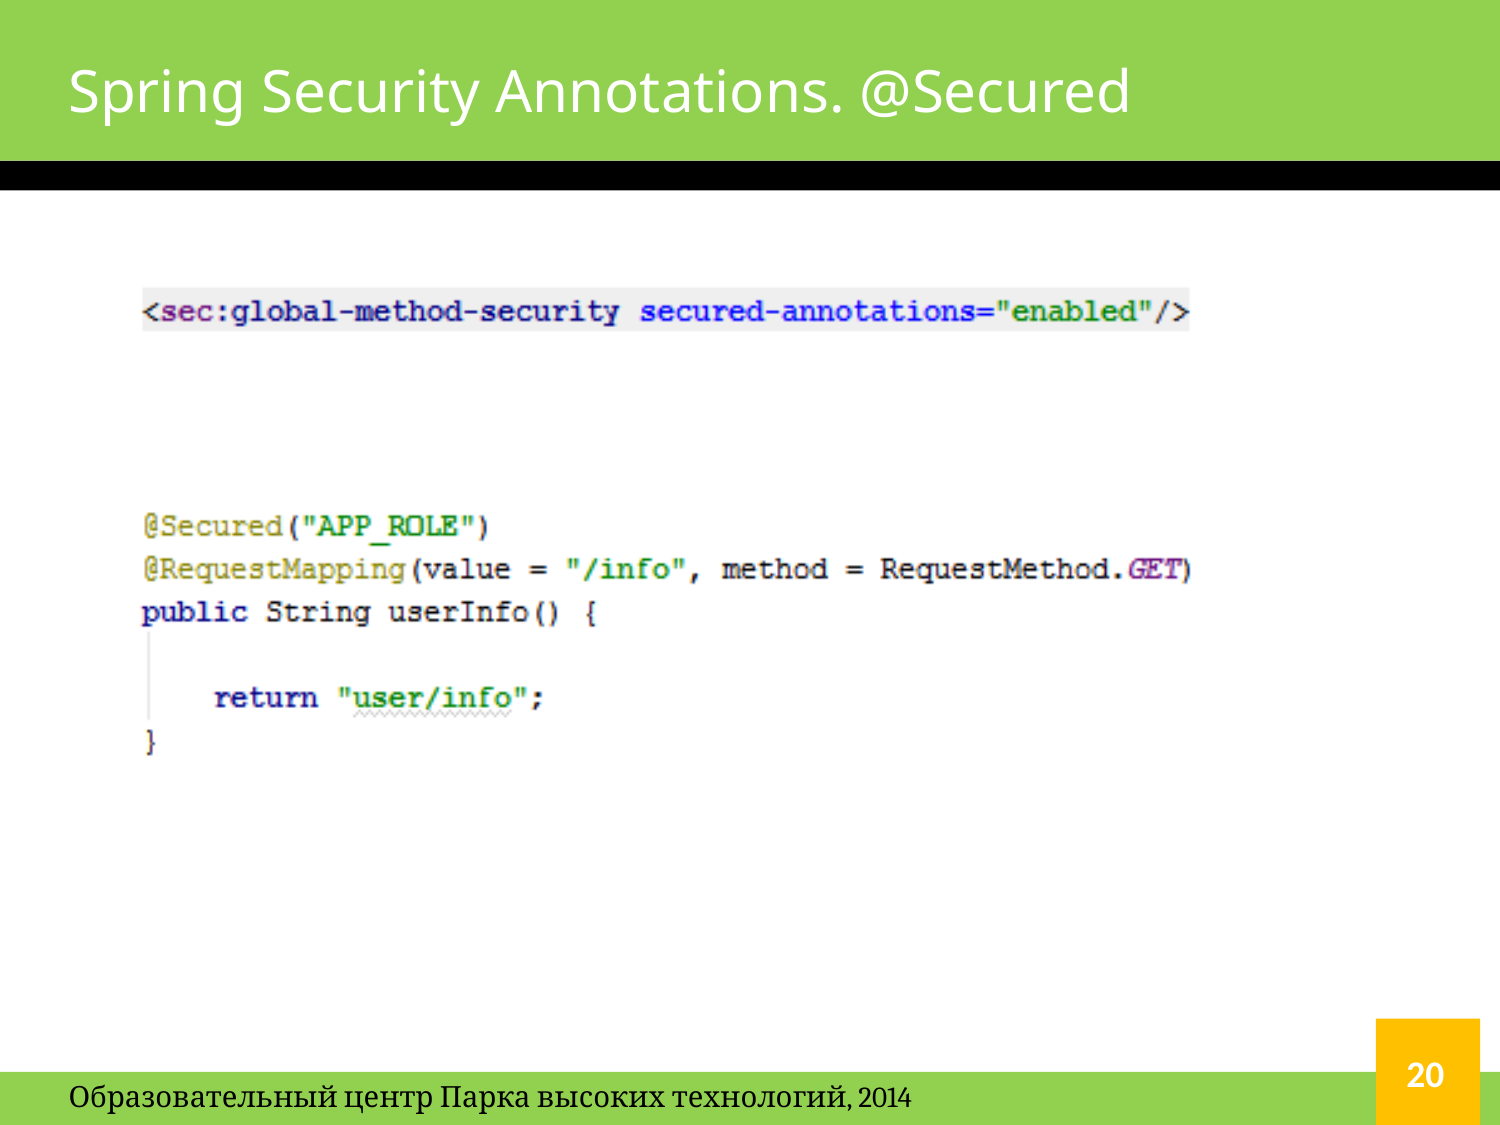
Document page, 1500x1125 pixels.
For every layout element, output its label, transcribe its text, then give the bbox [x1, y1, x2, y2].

picture [123, 491, 1208, 776]
title Spring Security Annotations. @Secured [53, 42, 1404, 135]
picture [123, 278, 1213, 350]
slide_number 20 [1376, 1042, 1475, 1103]
